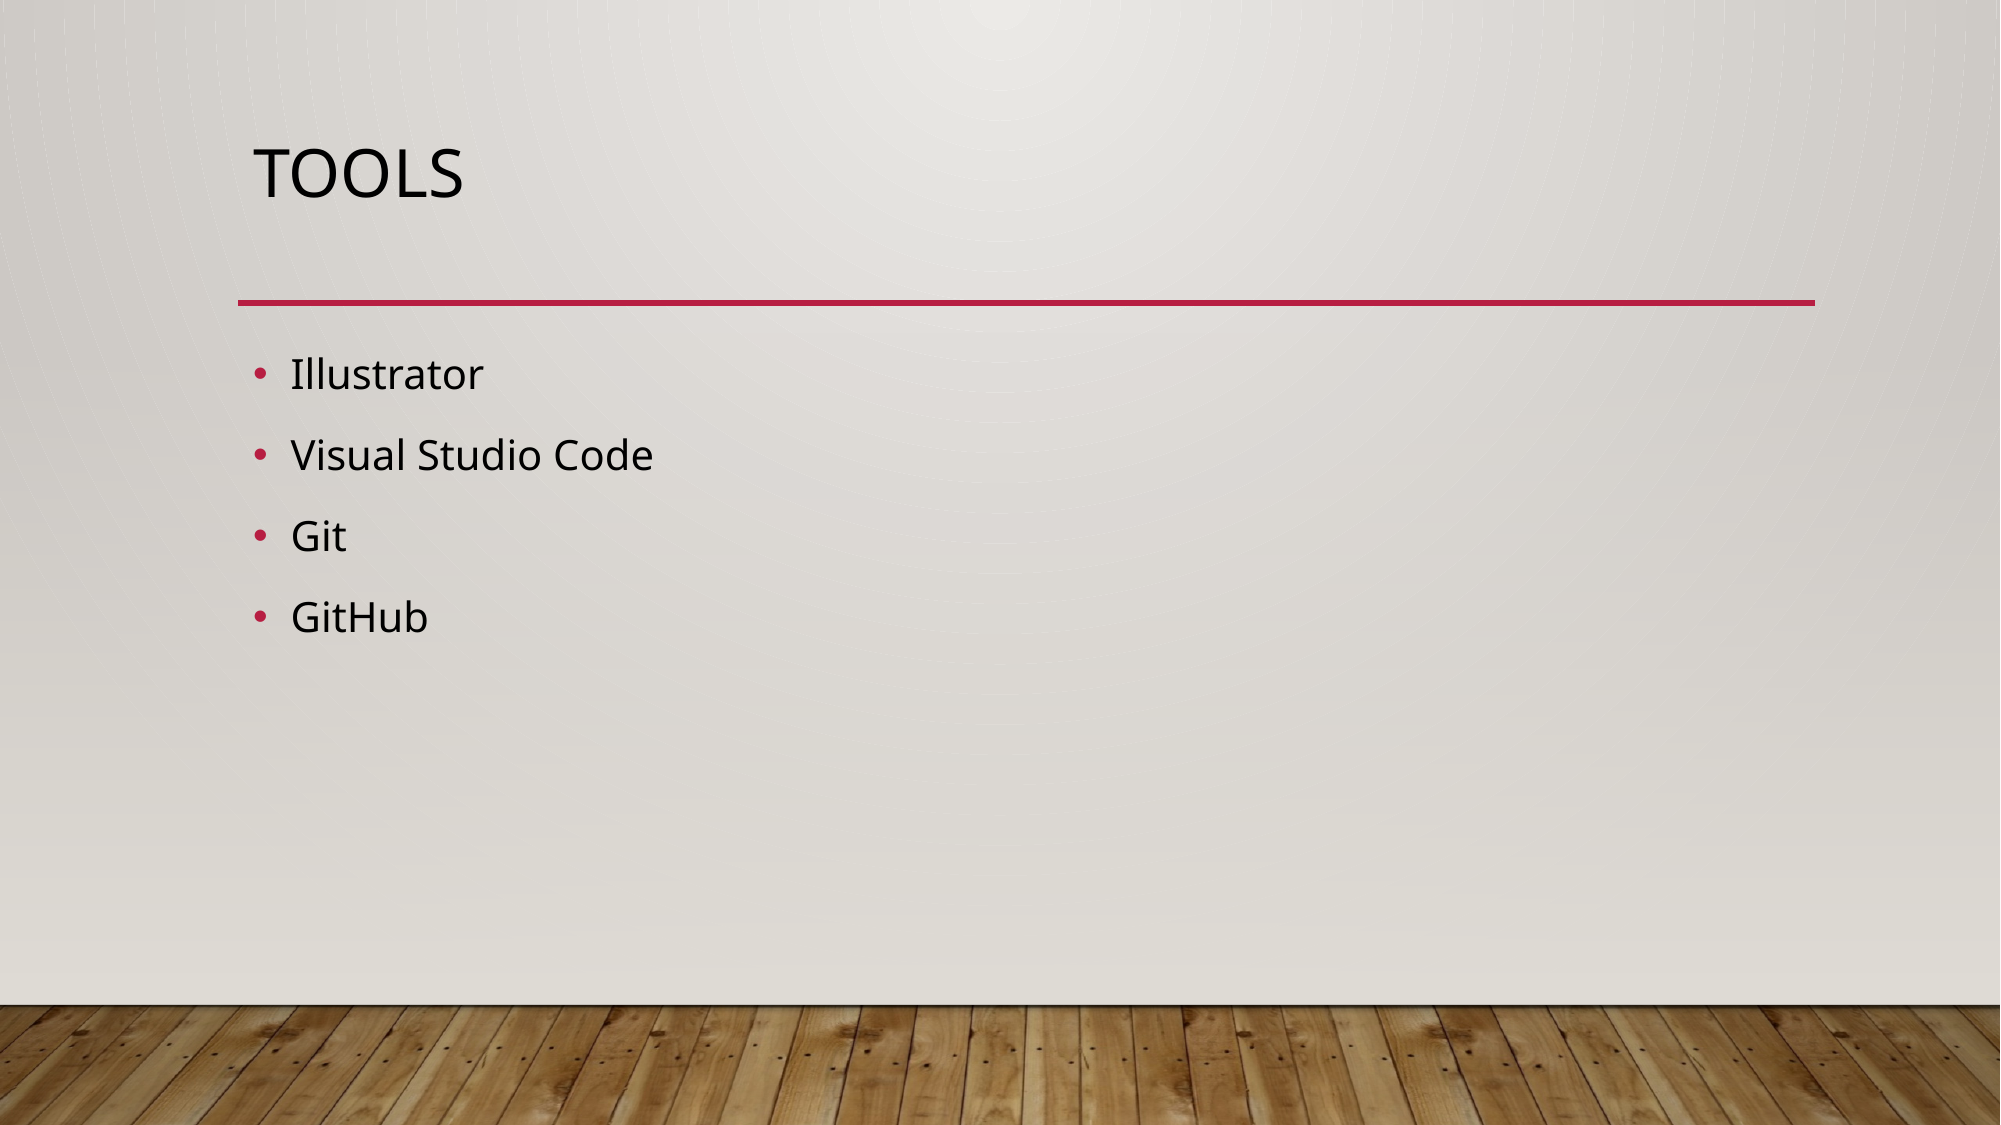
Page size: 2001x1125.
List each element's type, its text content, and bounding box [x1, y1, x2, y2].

list Illustrator Visual Studio Code Git GitHub [238, 330, 1814, 897]
title tools [238, 131, 1814, 305]
picture [0, 1005, 2000, 1125]
